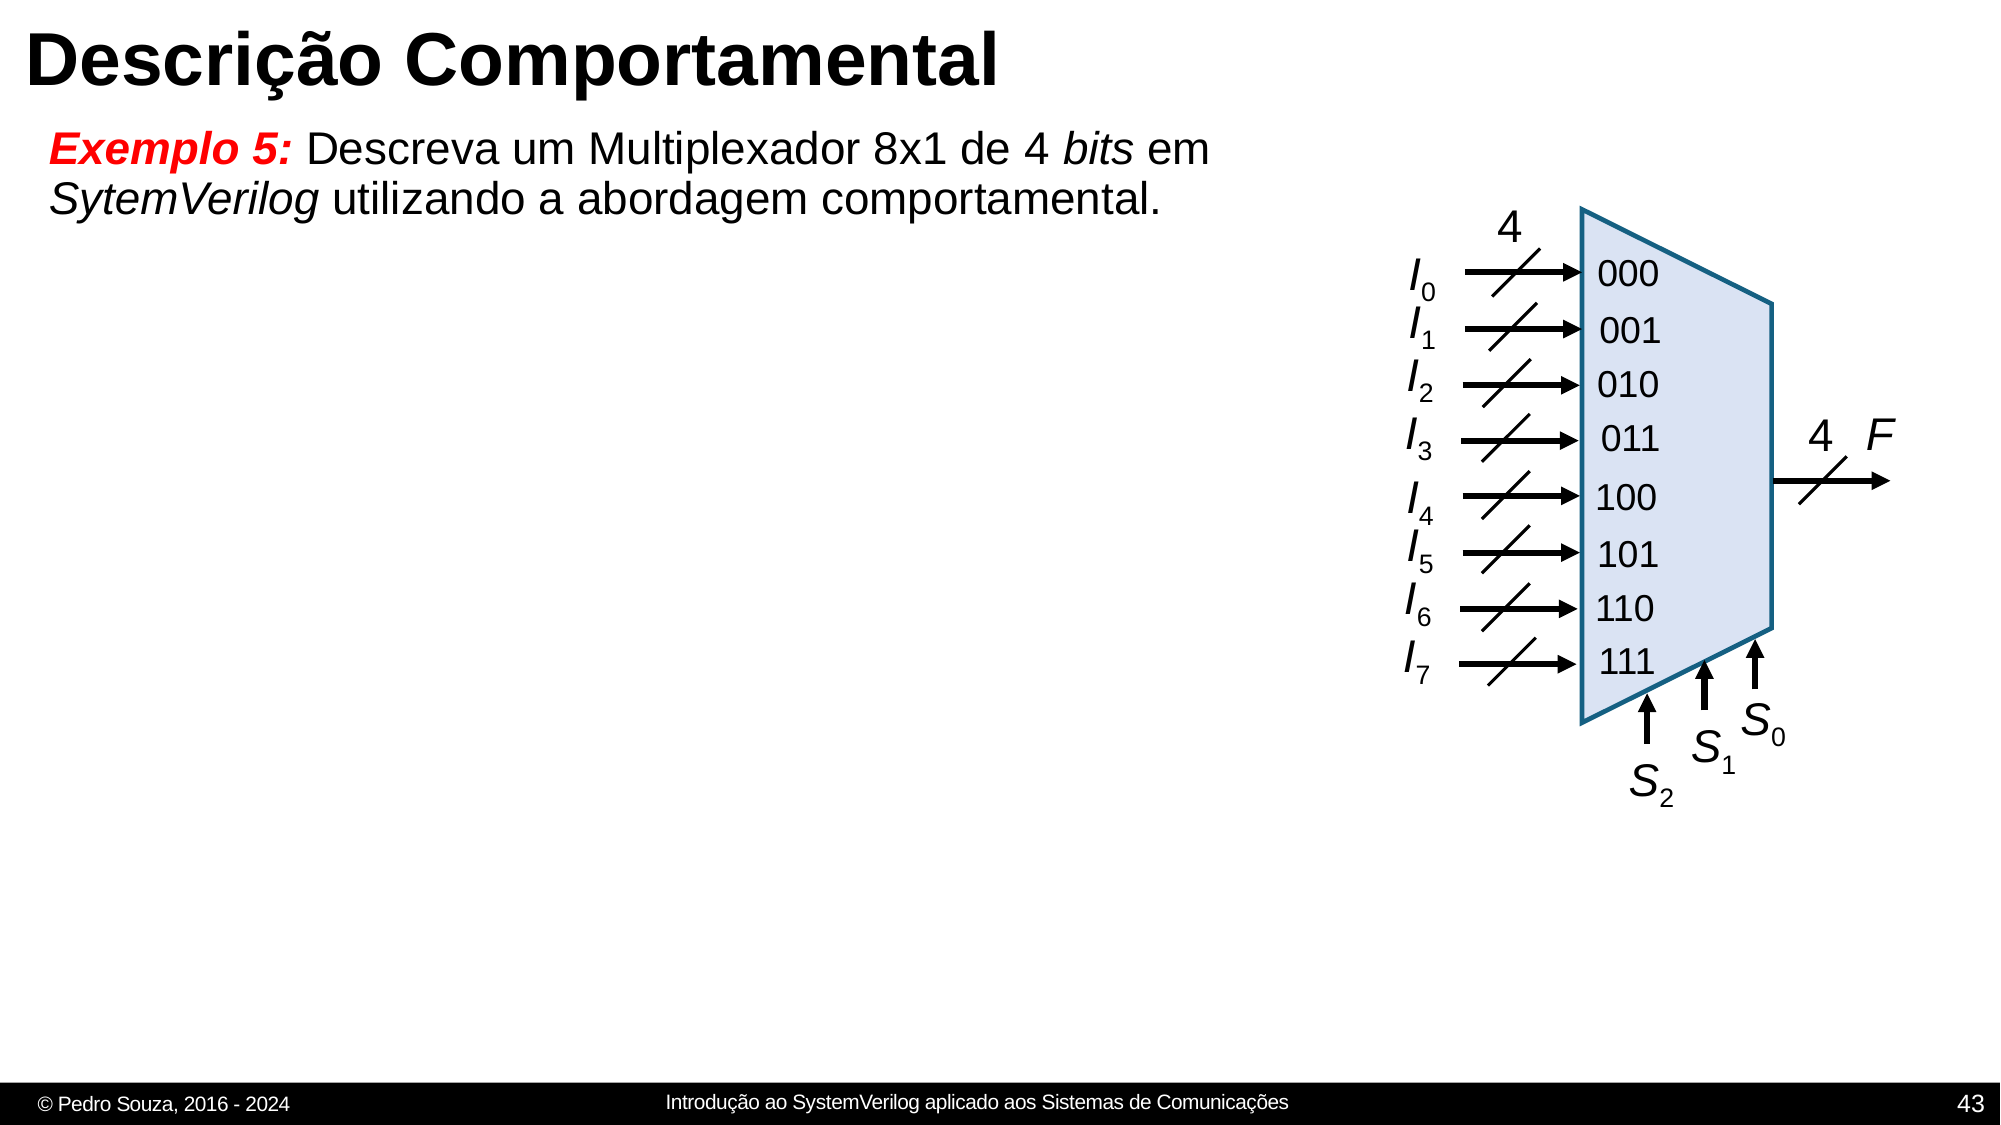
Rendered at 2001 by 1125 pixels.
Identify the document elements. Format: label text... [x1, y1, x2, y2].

text_box 000 [1582, 242, 1682, 302]
text_box I4 [1391, 460, 1452, 508]
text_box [1487, 637, 1537, 687]
title Descrição Comportamental [10, 10, 1986, 112]
text_box I1 [1393, 285, 1454, 363]
text_box F [1851, 396, 1908, 467]
text_box 011 [1586, 406, 1686, 466]
text_box I5 [1391, 508, 1452, 586]
text_box 4 [1483, 189, 1543, 259]
text_box 110 [1580, 576, 1678, 637]
text_box S2 [1614, 742, 1716, 821]
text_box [1481, 413, 1531, 463]
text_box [1481, 470, 1531, 520]
text_box S1 [1676, 709, 1778, 787]
text_box I3 [1390, 396, 1451, 474]
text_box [1481, 524, 1531, 574]
slide_number 43 [1550, 1072, 2000, 1125]
text_box [1580, 273, 1586, 465]
list Exemplo 5: Descreva um Multiplexador 8x1 de 4 bits em SytemVerilog utilizando a abordagem comportamental. [33, 117, 1386, 1029]
text_box [1678, 257, 1774, 674]
text_box 010 [1582, 352, 1680, 413]
text_box 100 [1580, 465, 1680, 526]
text_box [1580, 637, 1652, 726]
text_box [1488, 302, 1538, 352]
text_box 111 [1583, 629, 1684, 690]
text_box I6 [1389, 561, 1450, 639]
text_box 101 [1582, 522, 1680, 582]
text_box 001 [1584, 298, 1682, 359]
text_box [1482, 358, 1532, 408]
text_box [1798, 455, 1848, 505]
text_box I7 [1388, 619, 1449, 697]
text_box [1580, 206, 1652, 271]
text_box 4 [1793, 397, 1854, 468]
text_box I2 [1391, 338, 1452, 416]
text_box S0 [1725, 681, 1851, 760]
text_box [1491, 248, 1541, 297]
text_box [1481, 582, 1531, 632]
text_box I0 [1393, 237, 1454, 285]
